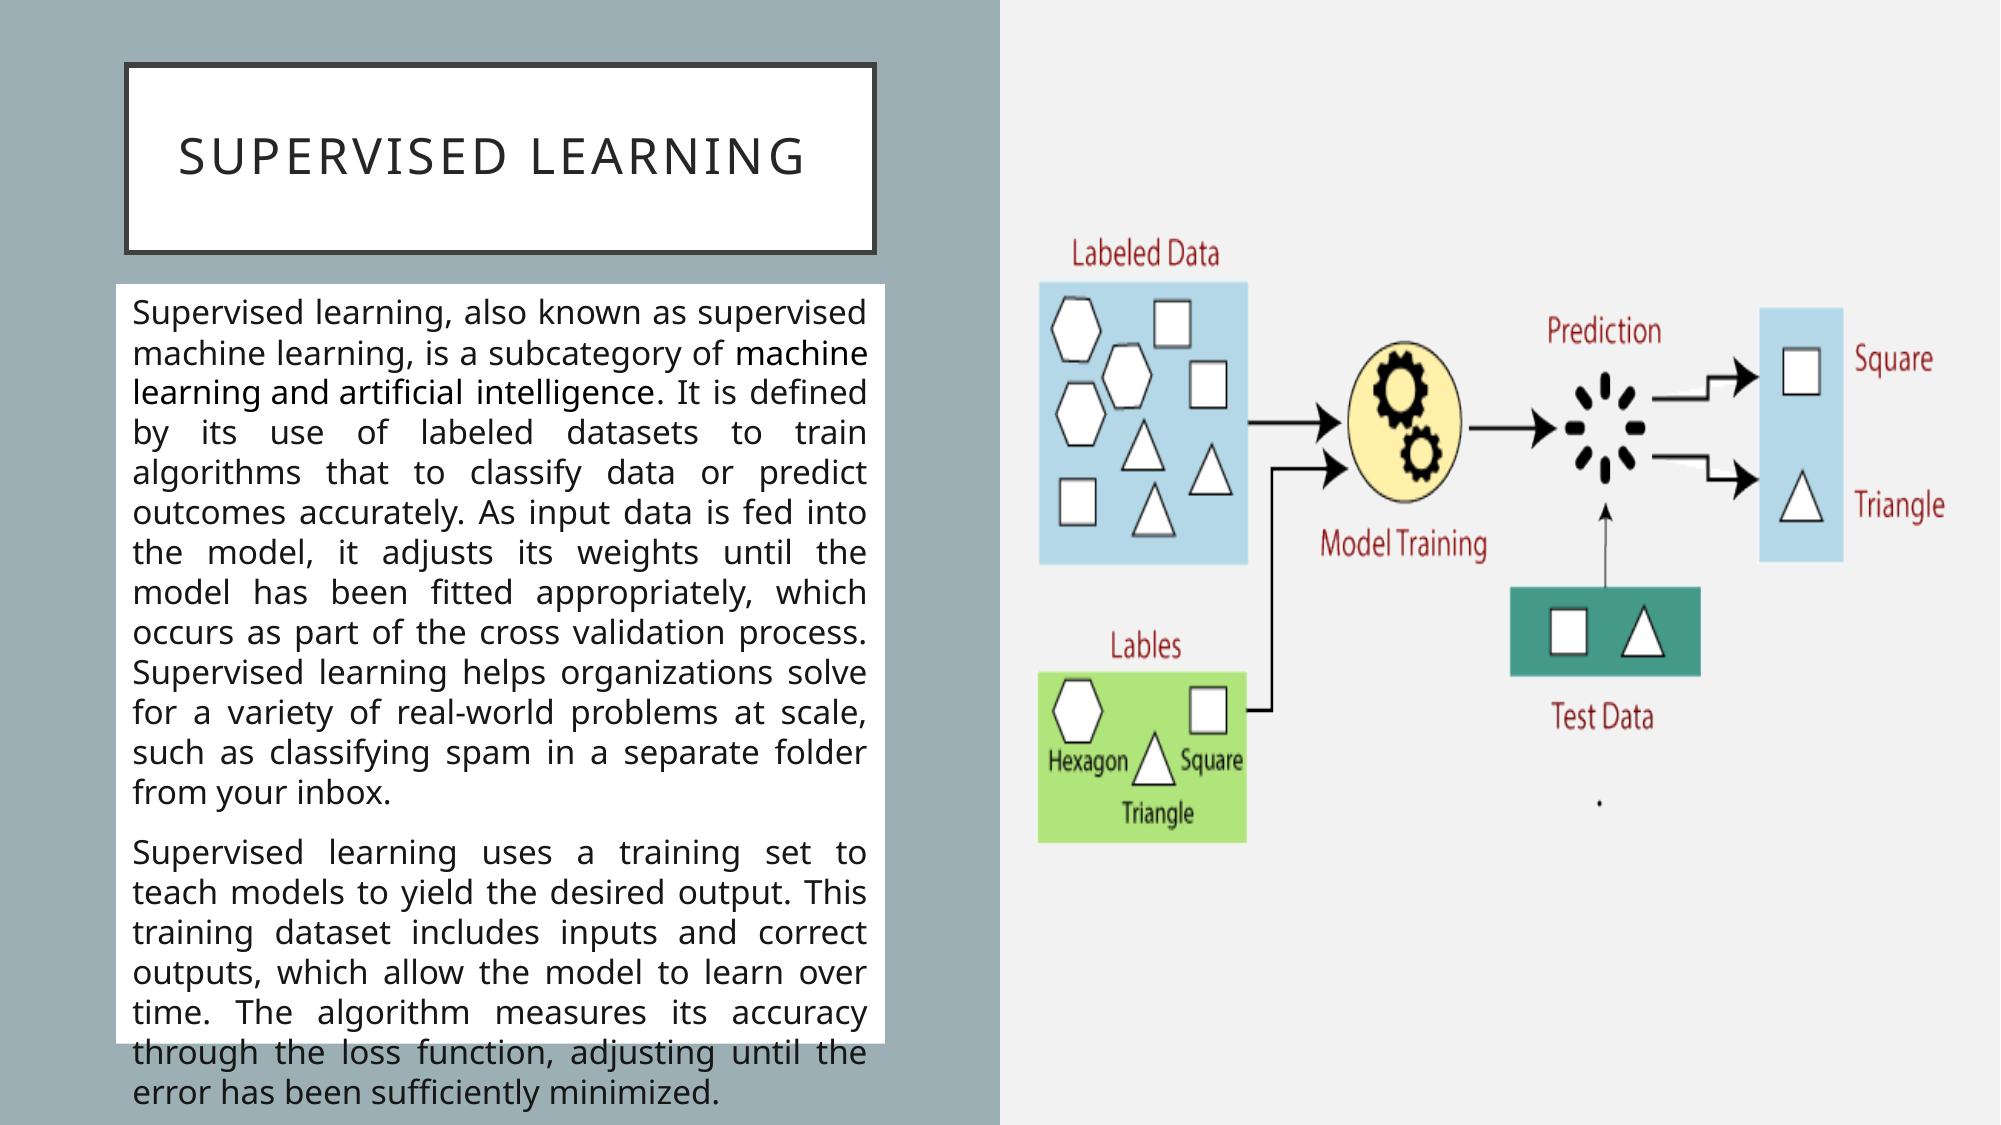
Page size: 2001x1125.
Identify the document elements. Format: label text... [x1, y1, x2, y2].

title Supervised Learning [124, 62, 877, 255]
list Supervised learning, also known as supervised machine learning, is a subcategory of machine learning and artificial intelligence. It is defined by its use of labeled datasets to train algorithms that to classify data or predict outcomes accurately. As input data is fed into the model, it adjusts its weights until the model has been fitted appropriately, which occurs as part of the cross validation process. Supervised learning helps organizations solve for a variety of real-world problems at scale, such as classifying spam in a separate folder from your inbox. Supervised learning uses a training set to teach models to yield the desired output. This training dataset includes inputs and correct outputs, which allow the model to learn over time. The algorithm measures its accuracy through the loss function, adjusting until the error has been sufficiently minimized. [116, 284, 885, 1044]
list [1026, 230, 1949, 895]
